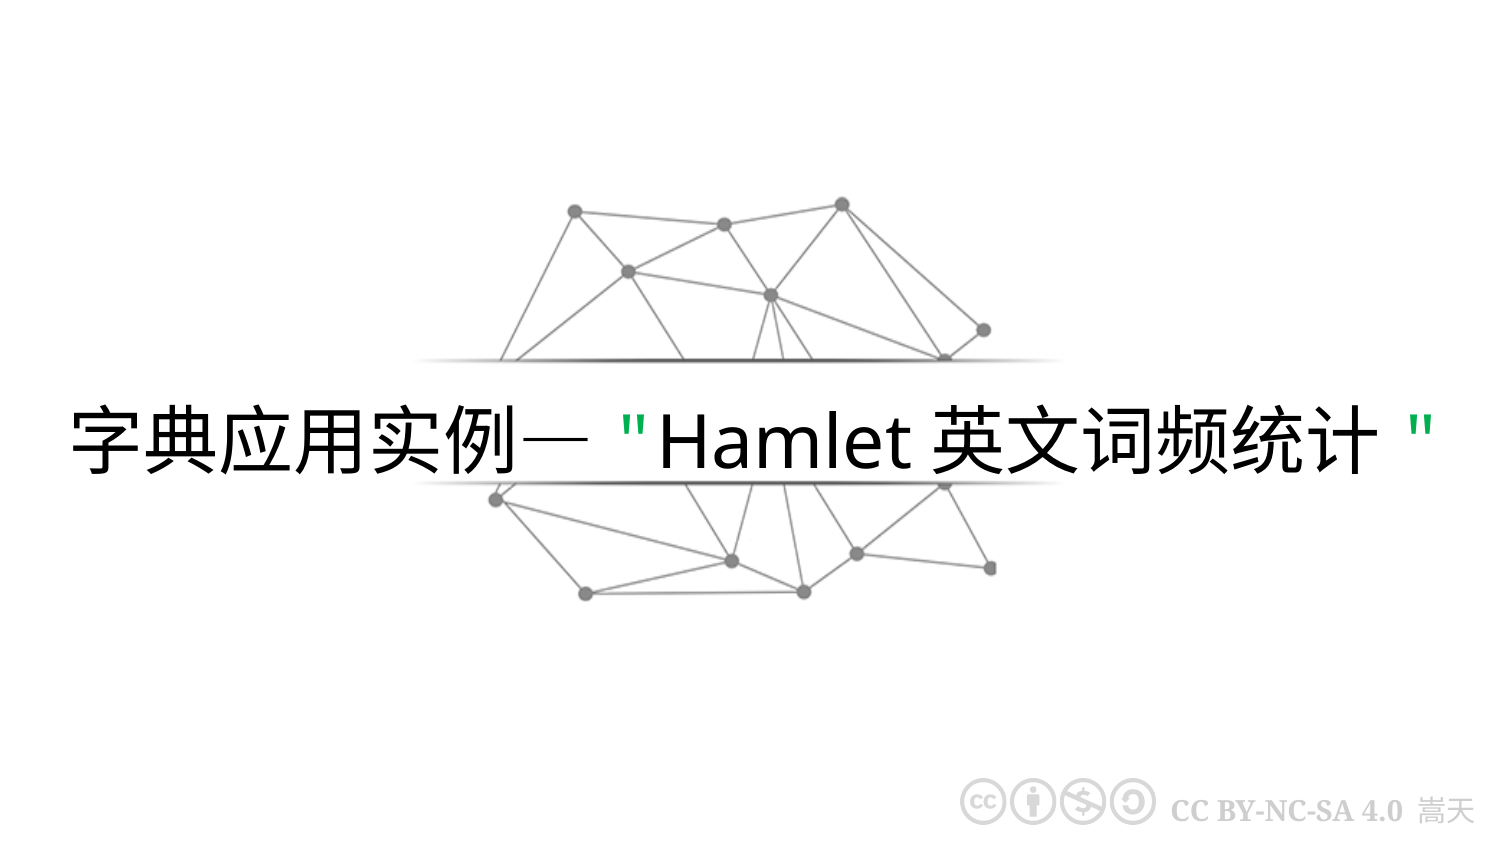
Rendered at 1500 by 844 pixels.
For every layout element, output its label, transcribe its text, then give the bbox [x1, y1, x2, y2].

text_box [959, 766, 1492, 830]
text_box 字典应用实例—"Hamlet英文词频统计" [5, 348, 307, 517]
text_box 字典应用实例—"Hamlet英文词频统计" [1133, 348, 1500, 517]
picture [312, 173, 1129, 664]
